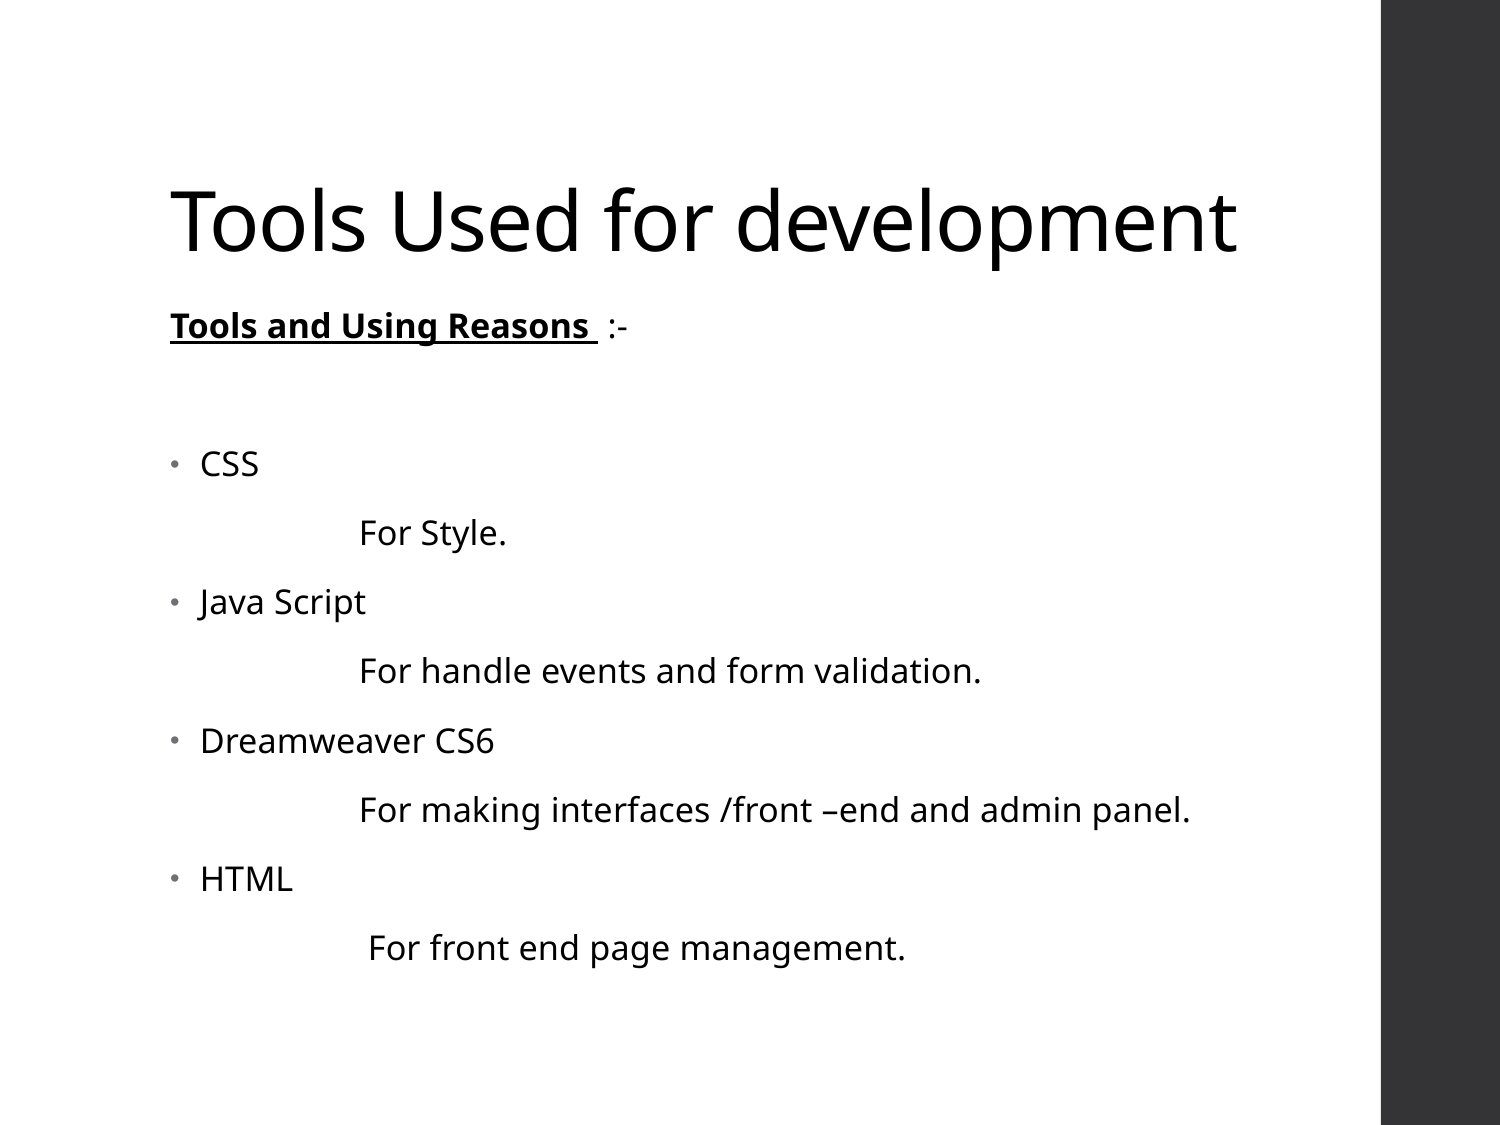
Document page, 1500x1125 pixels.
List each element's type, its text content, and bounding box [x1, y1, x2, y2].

list Tools and Using Reasons :- CSS For Style. Java Script For handle events and form validation. Dreamweaver CS6 For making interfaces /front –end and admin panel. HTML For front end page management. [155, 299, 1213, 1014]
title Tools Used for development [155, 60, 1348, 278]
